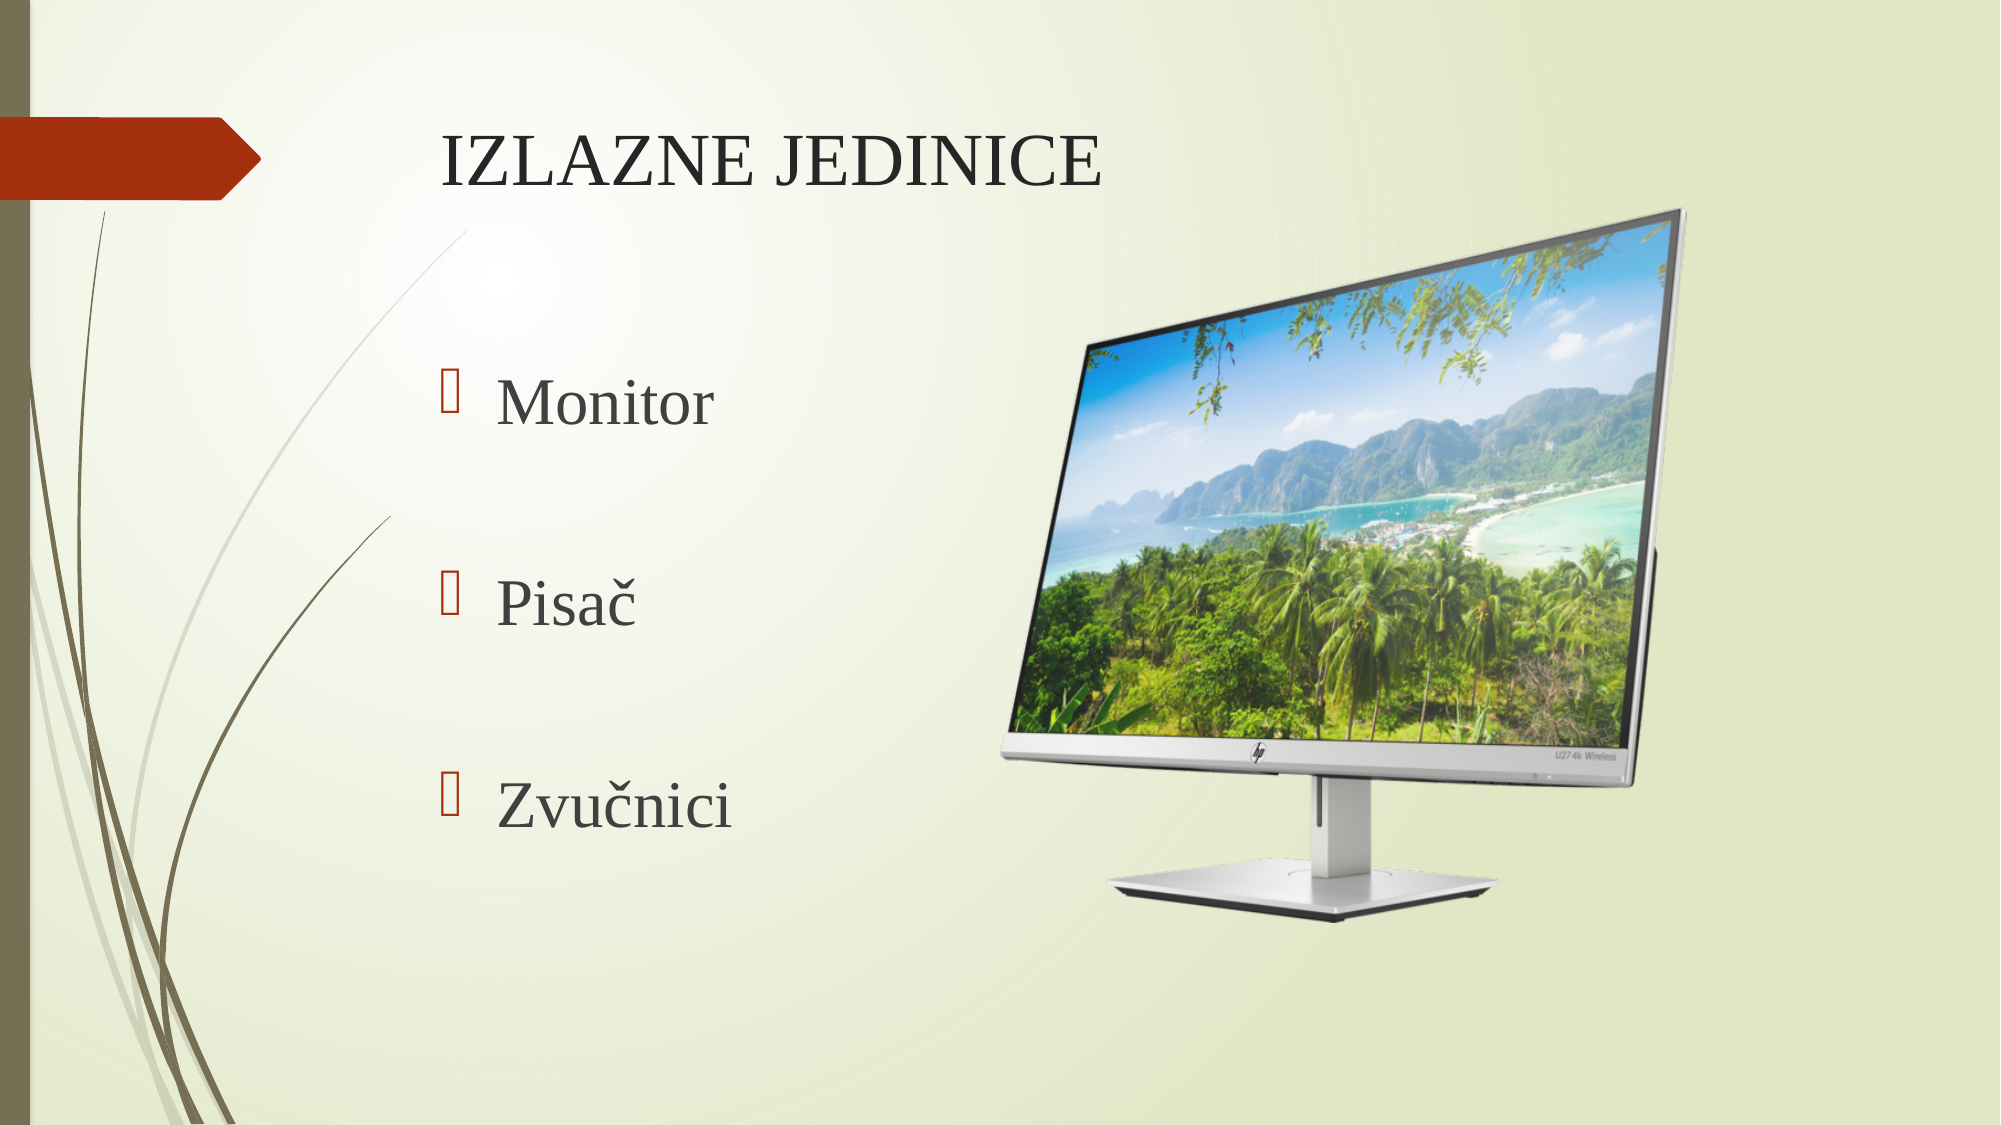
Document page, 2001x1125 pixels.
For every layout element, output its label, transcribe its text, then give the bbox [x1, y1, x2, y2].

list Monitor Pisač Zvučnici [424, 350, 1888, 970]
picture [901, 207, 1786, 923]
title IZLAZNE JEDINICE [425, 102, 1888, 313]
